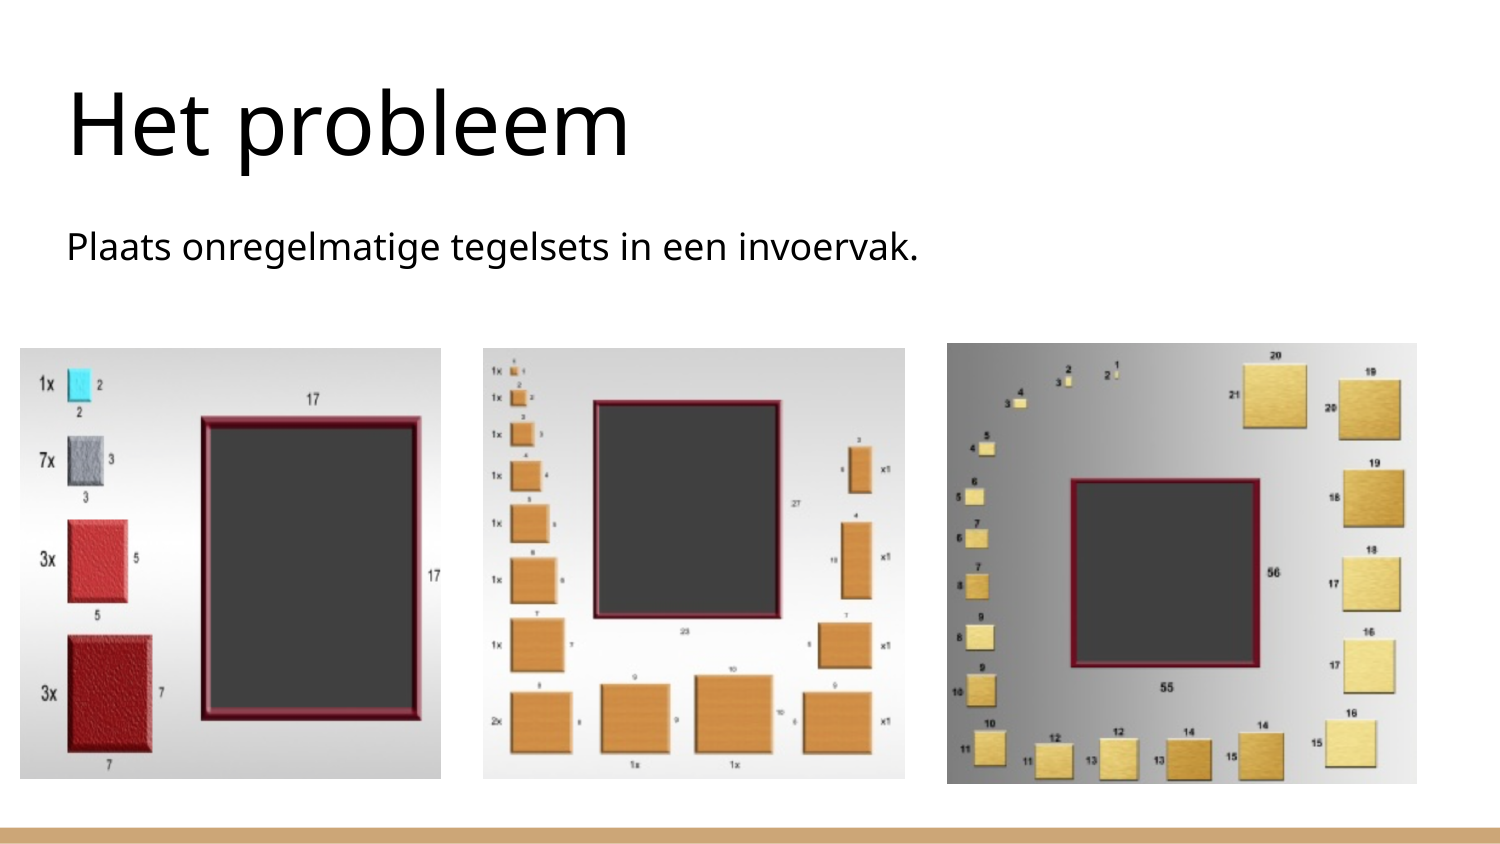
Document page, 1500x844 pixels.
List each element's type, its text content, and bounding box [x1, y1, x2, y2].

picture [20, 347, 442, 779]
list Plaats onregelmatige tegelsets in een invoervak. [51, 200, 1449, 752]
picture [946, 343, 1417, 784]
title Het probleem [51, 51, 1449, 189]
picture [483, 347, 905, 779]
